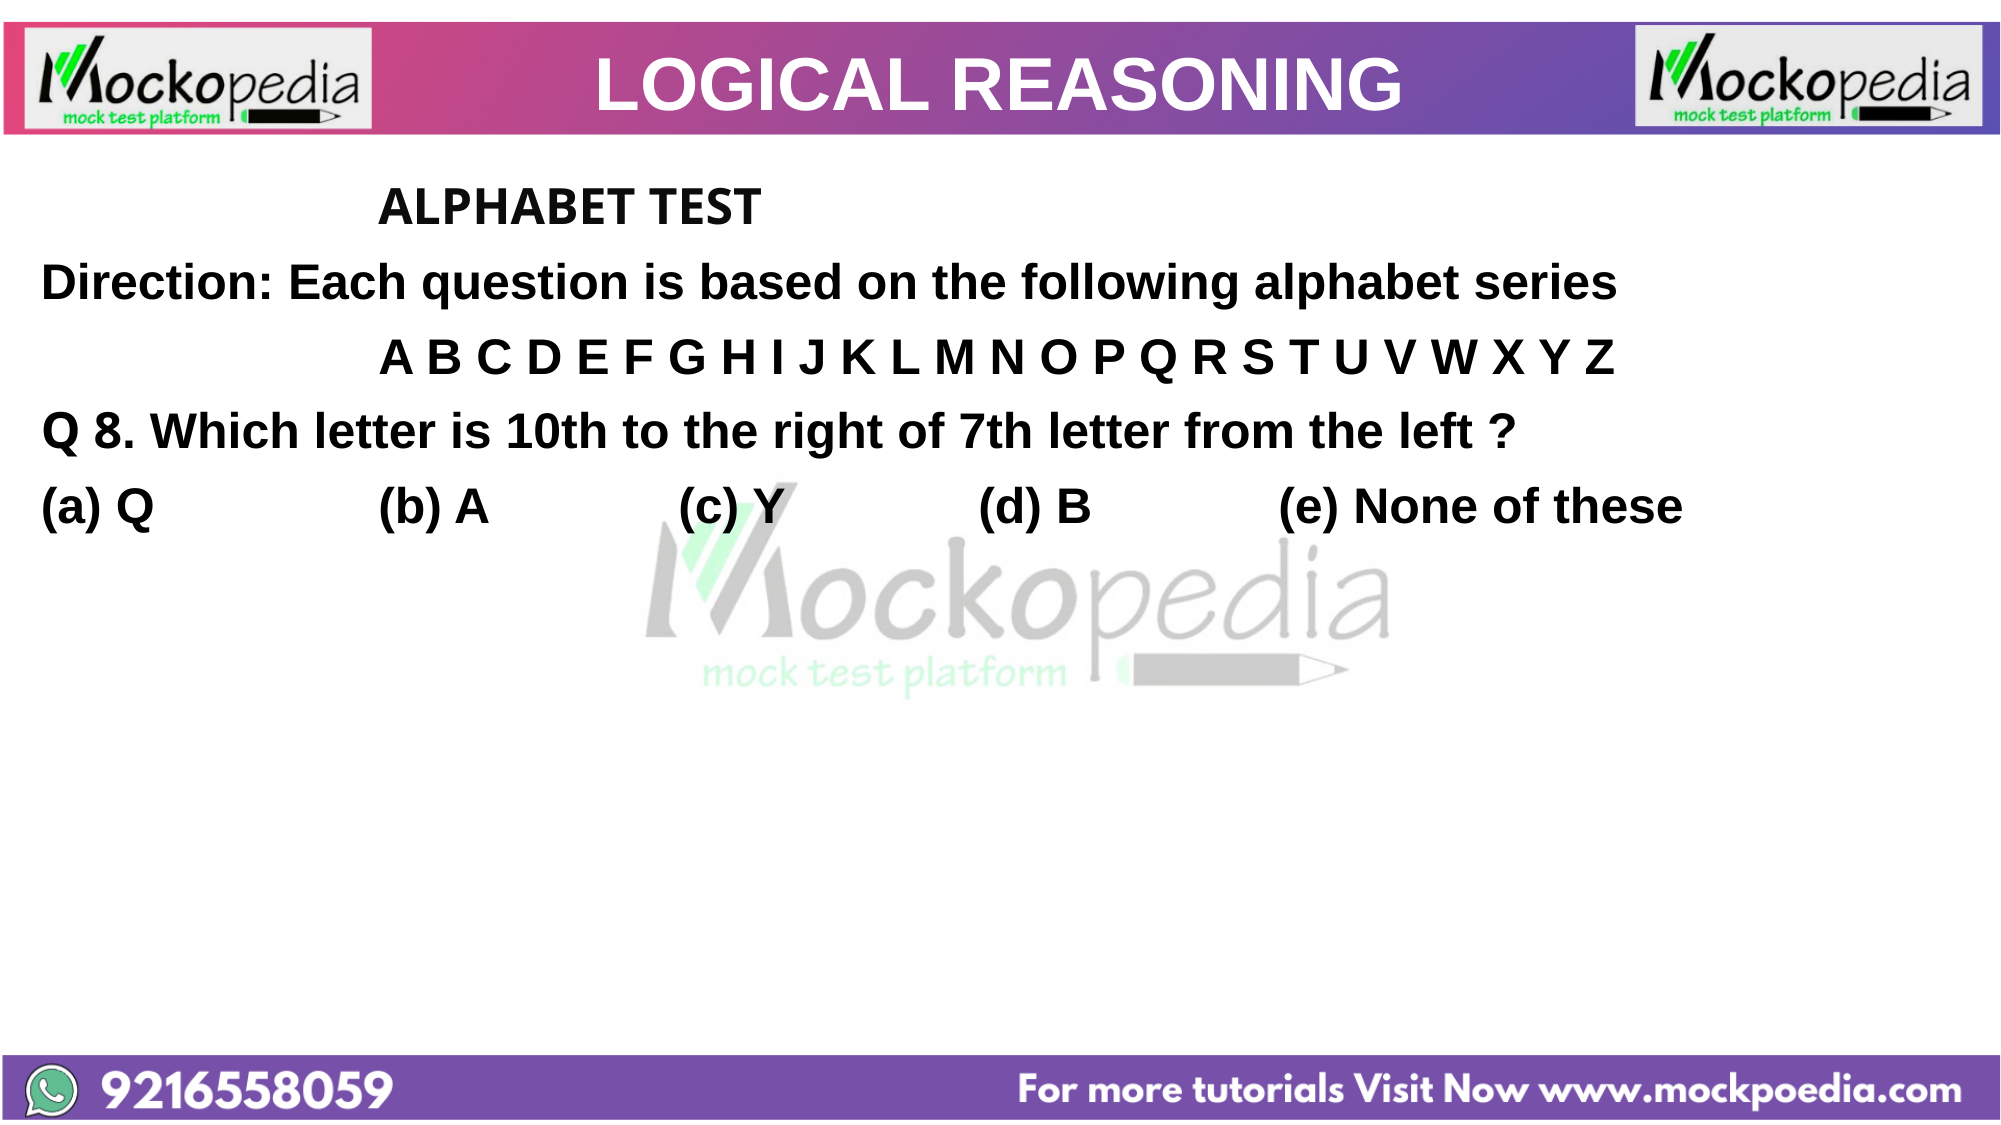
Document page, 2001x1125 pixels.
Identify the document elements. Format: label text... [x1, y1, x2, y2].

list ALPHABET TEST Direction: Each question is based on the following alphabet series A B C D E F G H I J K L M N O P Q R S T U V W X Y Z Q 8. Which letter is 10th to the right of 7th letter from the left ? (a) Q (b) A (c) Y (d) B (e) None of these [25, 173, 1951, 1051]
title LOGICAL REASONING [41, 31, 1959, 142]
picture [0, 0, 2001, 1125]
